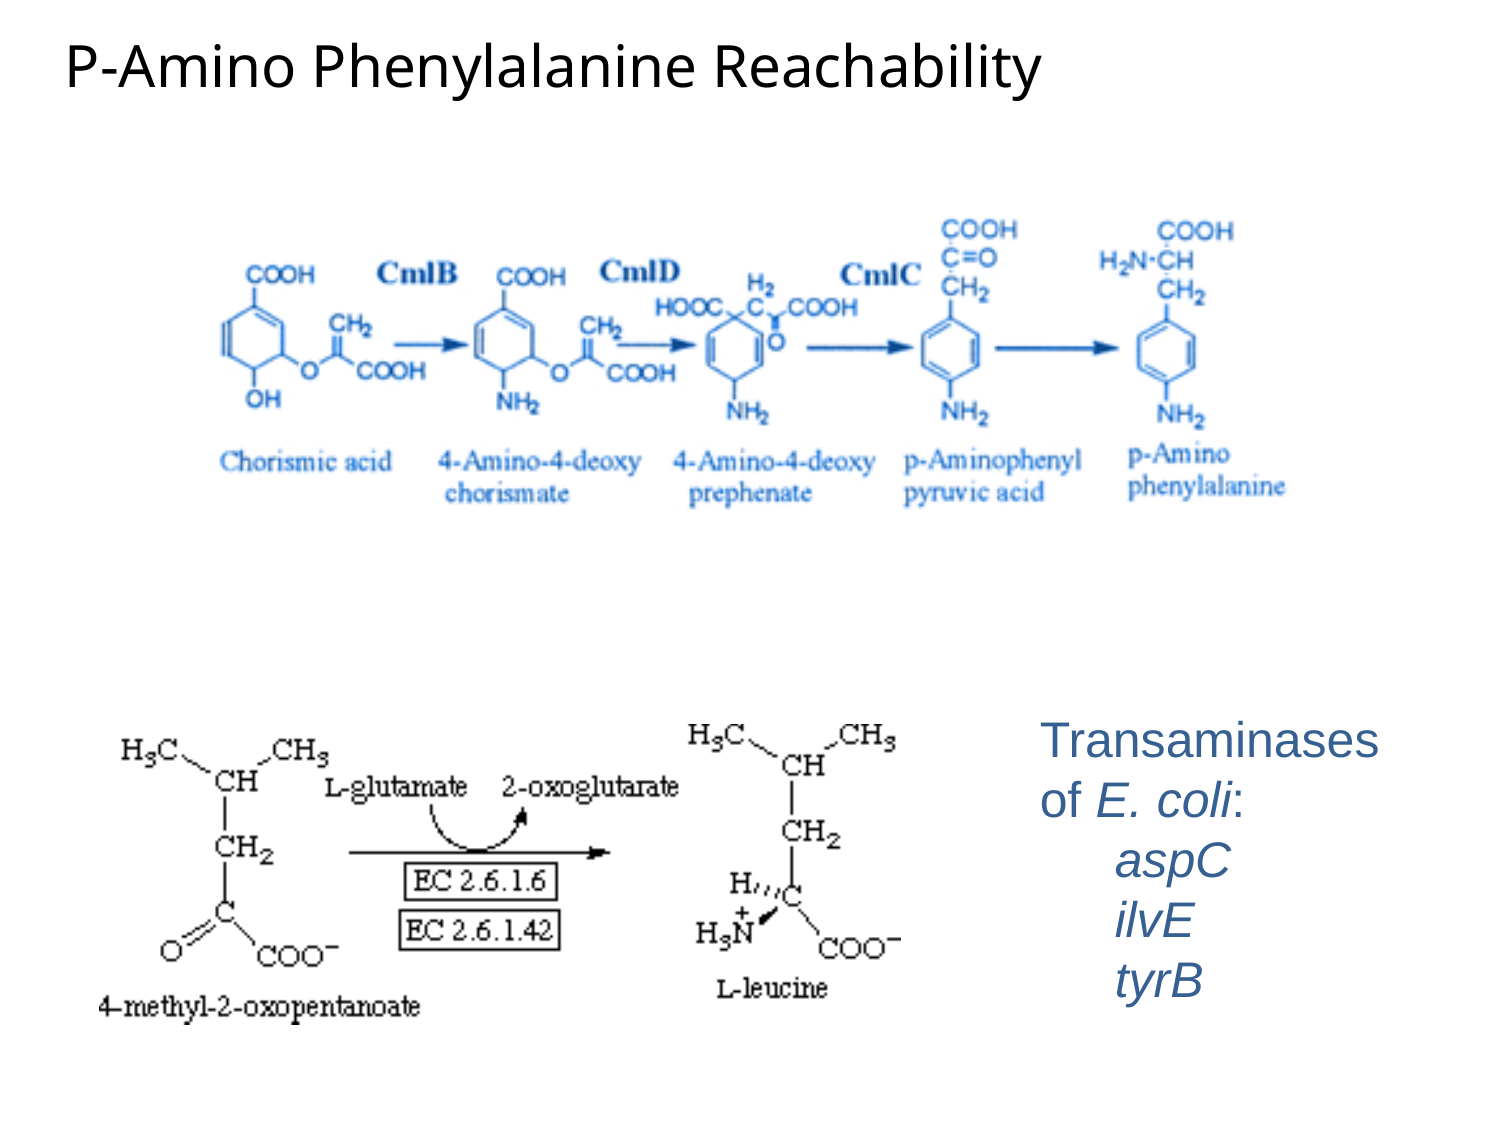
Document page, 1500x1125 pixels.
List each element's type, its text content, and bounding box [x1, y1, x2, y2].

text_box P-Amino Phenylalanine Reachability [49, 21, 1463, 107]
picture [99, 724, 901, 1026]
text_box Transaminases of E. coli: aspC ilvE tyrB [1025, 699, 1425, 1015]
picture [180, 187, 1308, 526]
